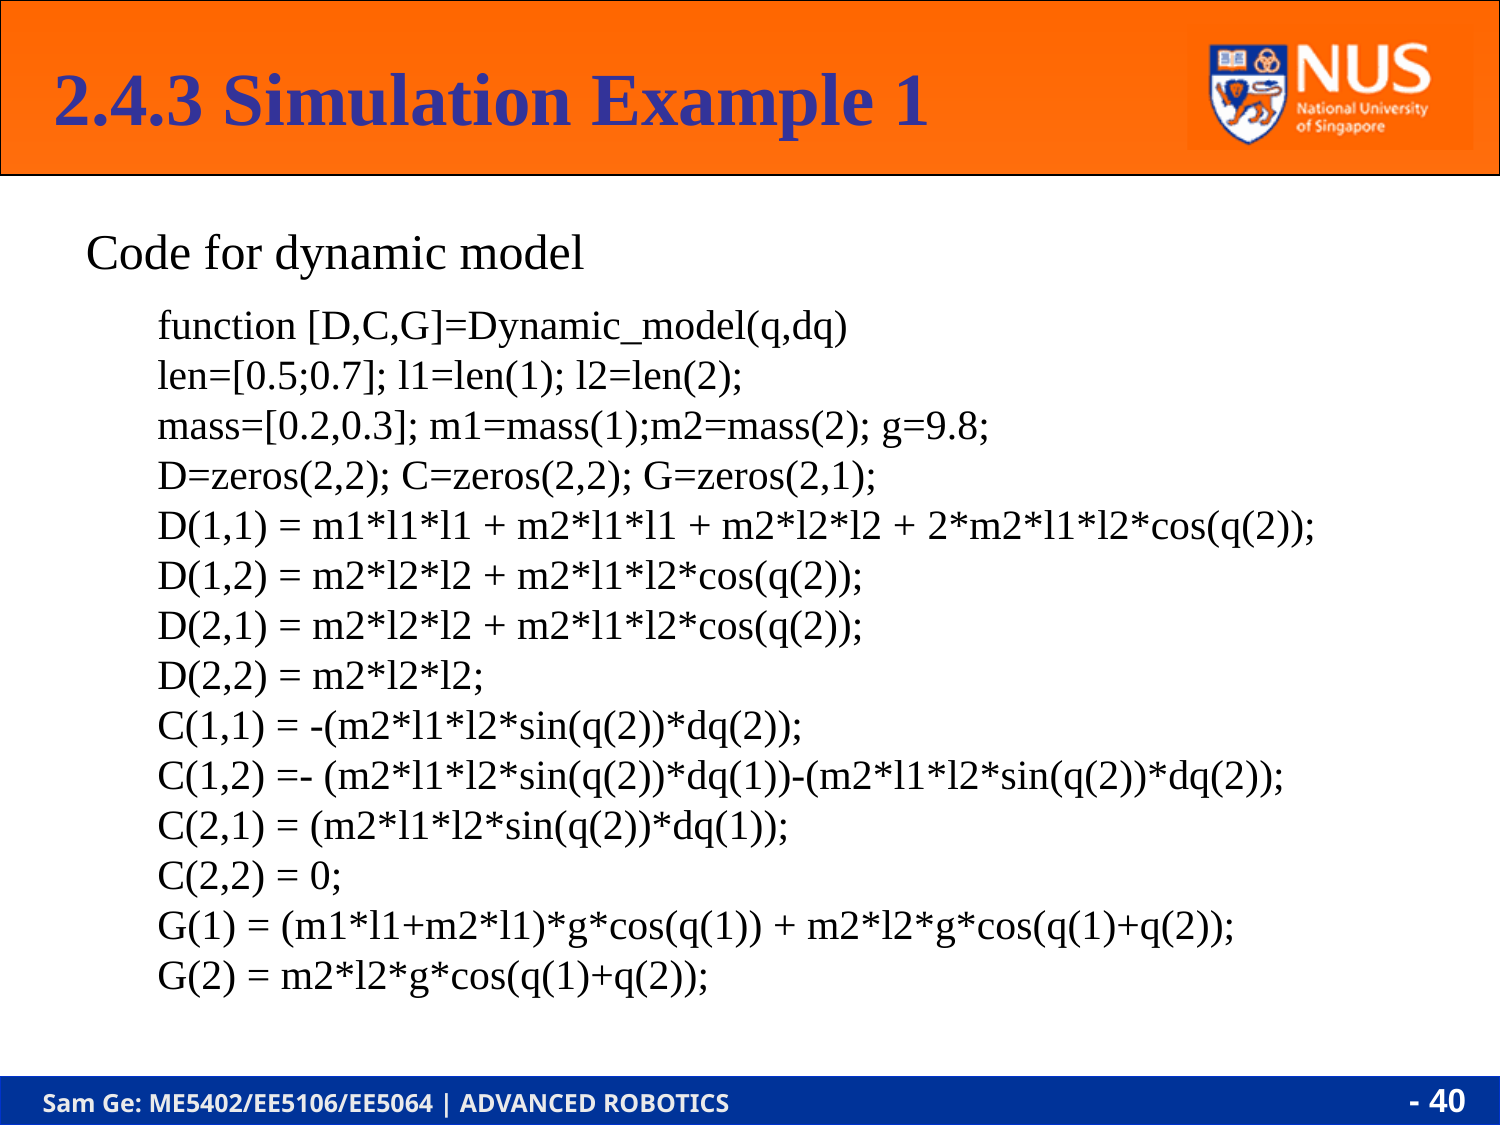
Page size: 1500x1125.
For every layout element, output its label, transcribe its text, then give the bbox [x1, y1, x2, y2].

text_box function [D,C,G]=Dynamic_model(q,dq) len=[0.5;0.7]; l1=len(1); l2=len(2); mass=[0.2,0.3]; m1=mass(1);m2=mass(2); g=9.8; D=zeros(2,2); C=zeros(2,2); G=zeros(2,1); D(1,1) = m1*l1*l1 + m2*l1*l1 + m2*l2*l2 + 2*m2*l1*l2*cos(q(2)); D(1,2) = m2*l2*l2 + m2*l1*l2*cos(q(2)); D(2,1) = m2*l2*l2 + m2*l1*l2*cos(q(2)); D(2,2) = m2*l2*l2; C(1,1) = -(m2*l1*l2*sin(q(2))*dq(2)); C(1,2) =- (m2*l1*l2*sin(q(2))*dq(1))-(m2*l1*l2*sin(q(2))*dq(2)); C(2,1) = (m2*l1*l2*sin(q(2))*dq(1)); C(2,2) = 0; G(1) = (m1*l1+m2*l1)*g*cos(q(1)) + m2*l2*g*cos(q(1)+q(2)); G(2) = m2*l2*g*cos(q(1)+q(2)); [142, 290, 1387, 1006]
picture [1187, 75, 1474, 150]
slide_number - 39 - [1376, 1071, 1482, 1125]
text_box [0, 0, 1500, 75]
title 2.4.3 Simulation Example 1 [39, 45, 1136, 146]
text_box Code for dynamic model [71, 211, 1347, 287]
